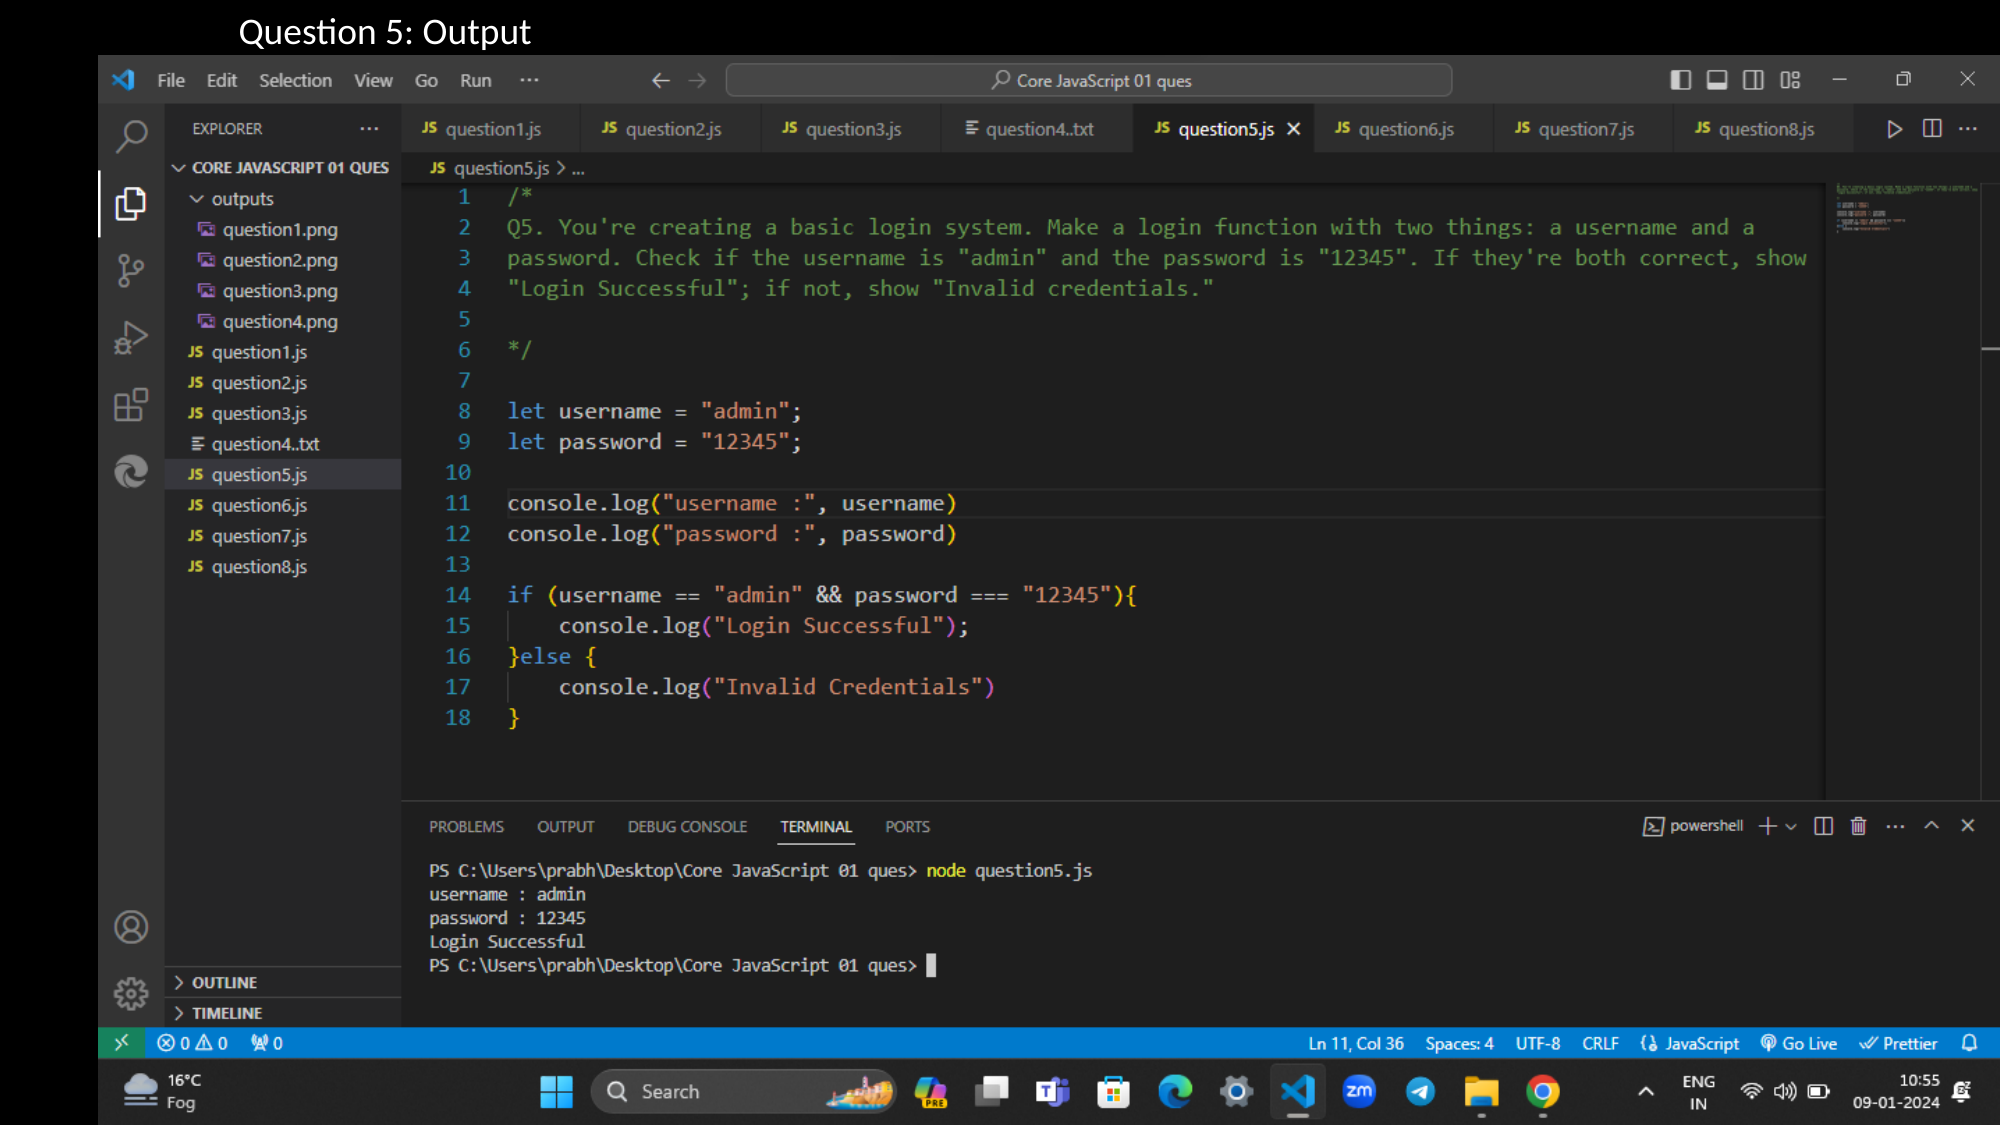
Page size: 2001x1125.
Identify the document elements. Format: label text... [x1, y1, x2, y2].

text_box Question 5: Output [223, 0, 655, 55]
picture [98, 55, 2000, 1125]
